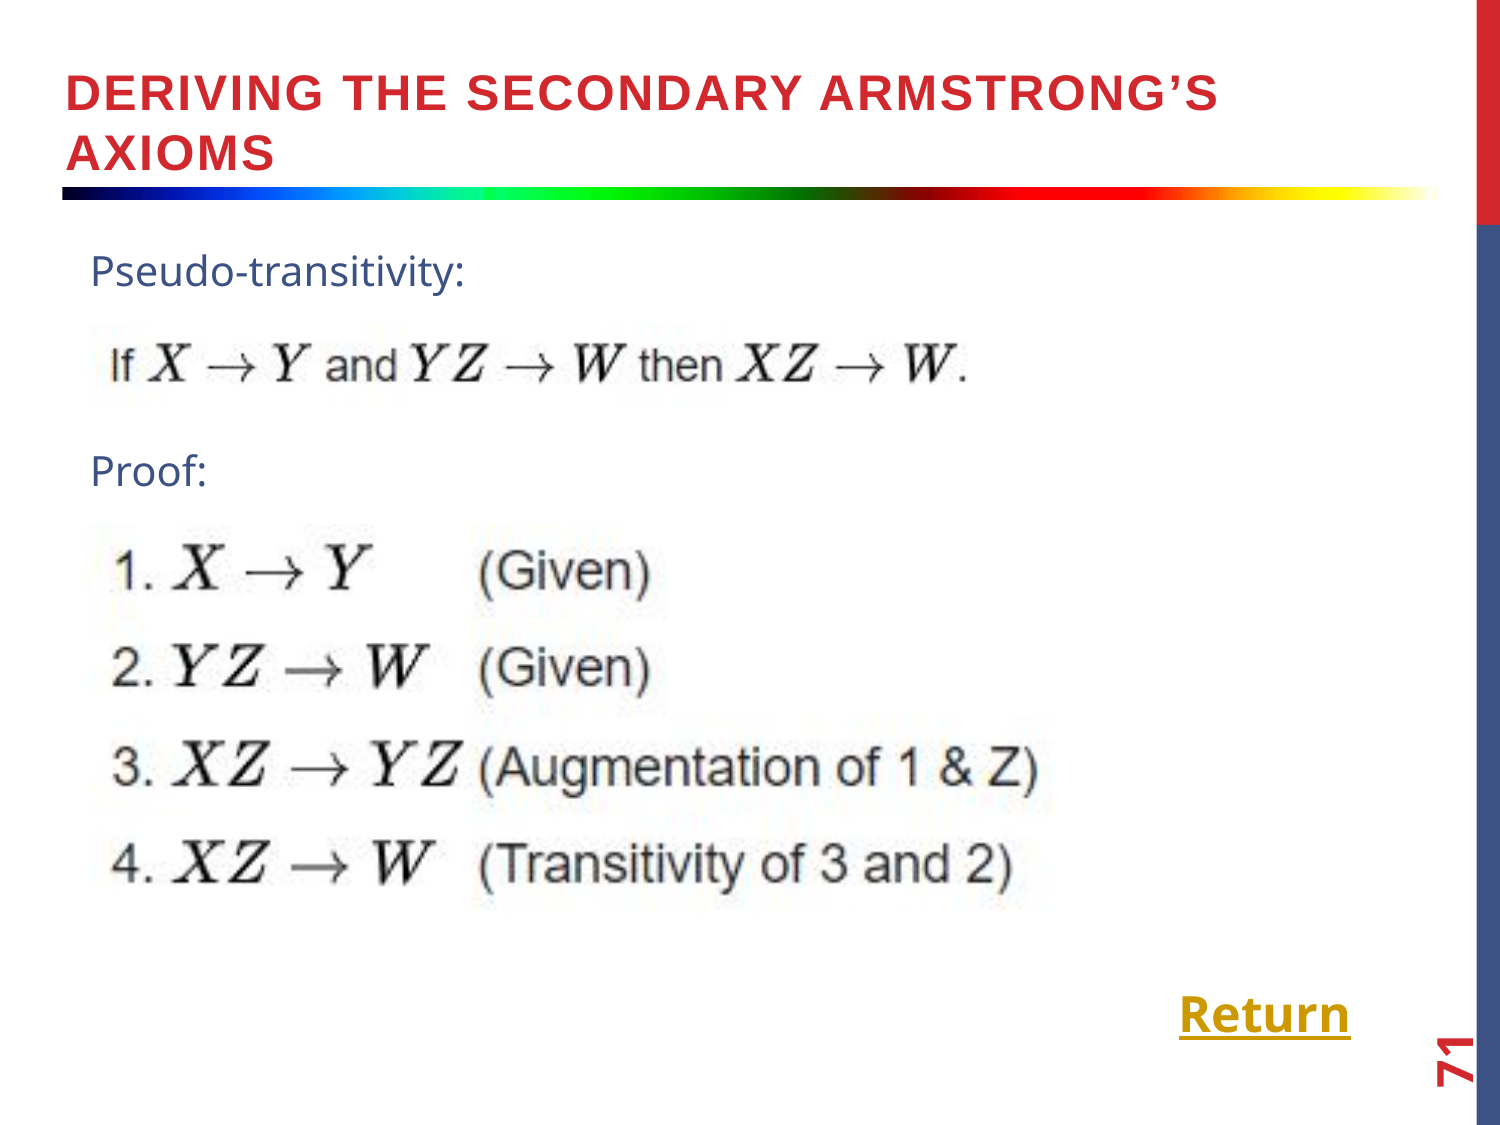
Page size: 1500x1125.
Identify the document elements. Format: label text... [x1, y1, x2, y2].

picture [86, 324, 1009, 426]
picture [86, 524, 1077, 951]
text_box Pseudo-transitivity: Proof: [75, 237, 1400, 553]
slide_number 71 [1427, 887, 1488, 1104]
text_box Deriving the secondary Armstrong’s axioms [49, 37, 1313, 188]
picture [62, 188, 355, 200]
text_box Return [1163, 974, 1366, 1058]
picture [382, 187, 1438, 200]
